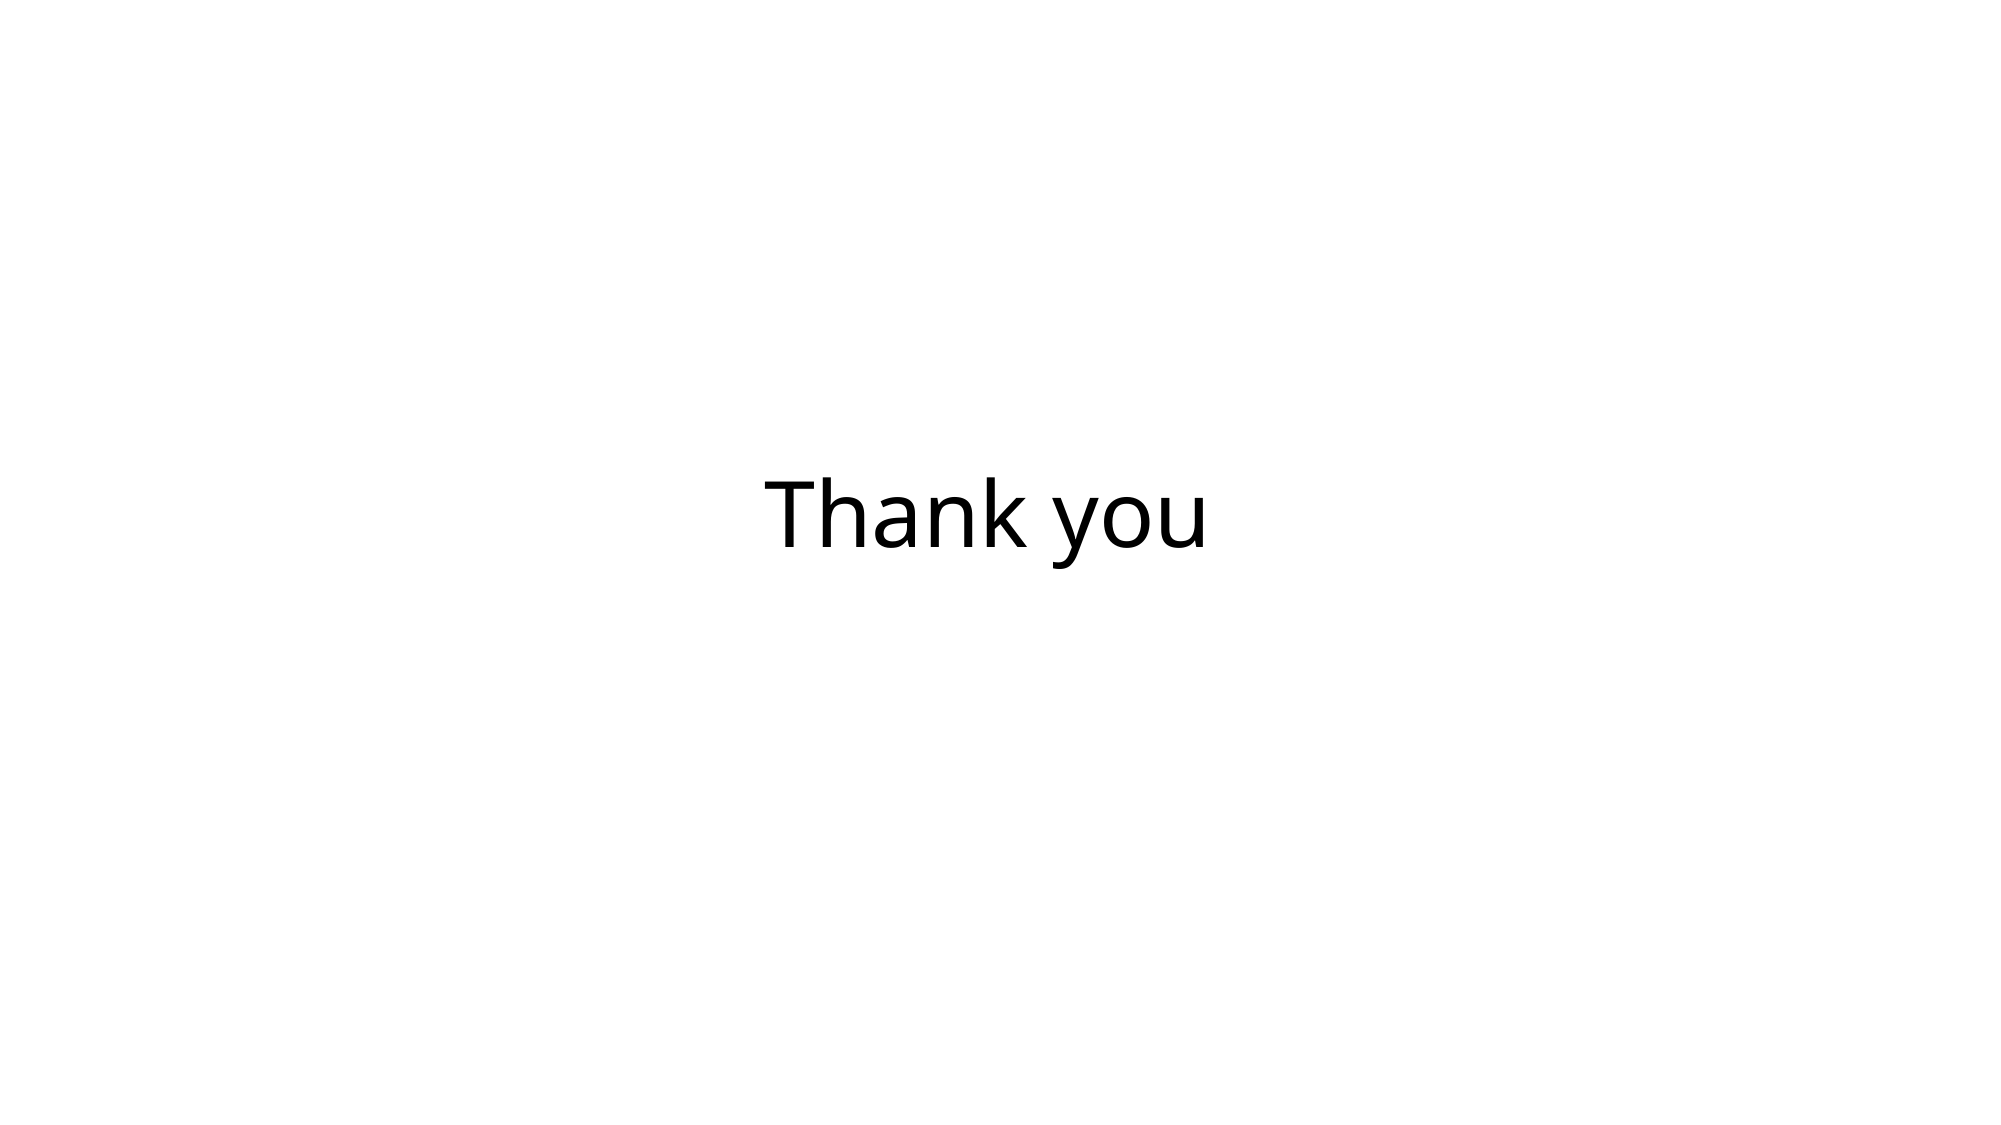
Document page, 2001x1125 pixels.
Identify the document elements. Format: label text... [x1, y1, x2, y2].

title Thank you [137, 409, 1863, 627]
